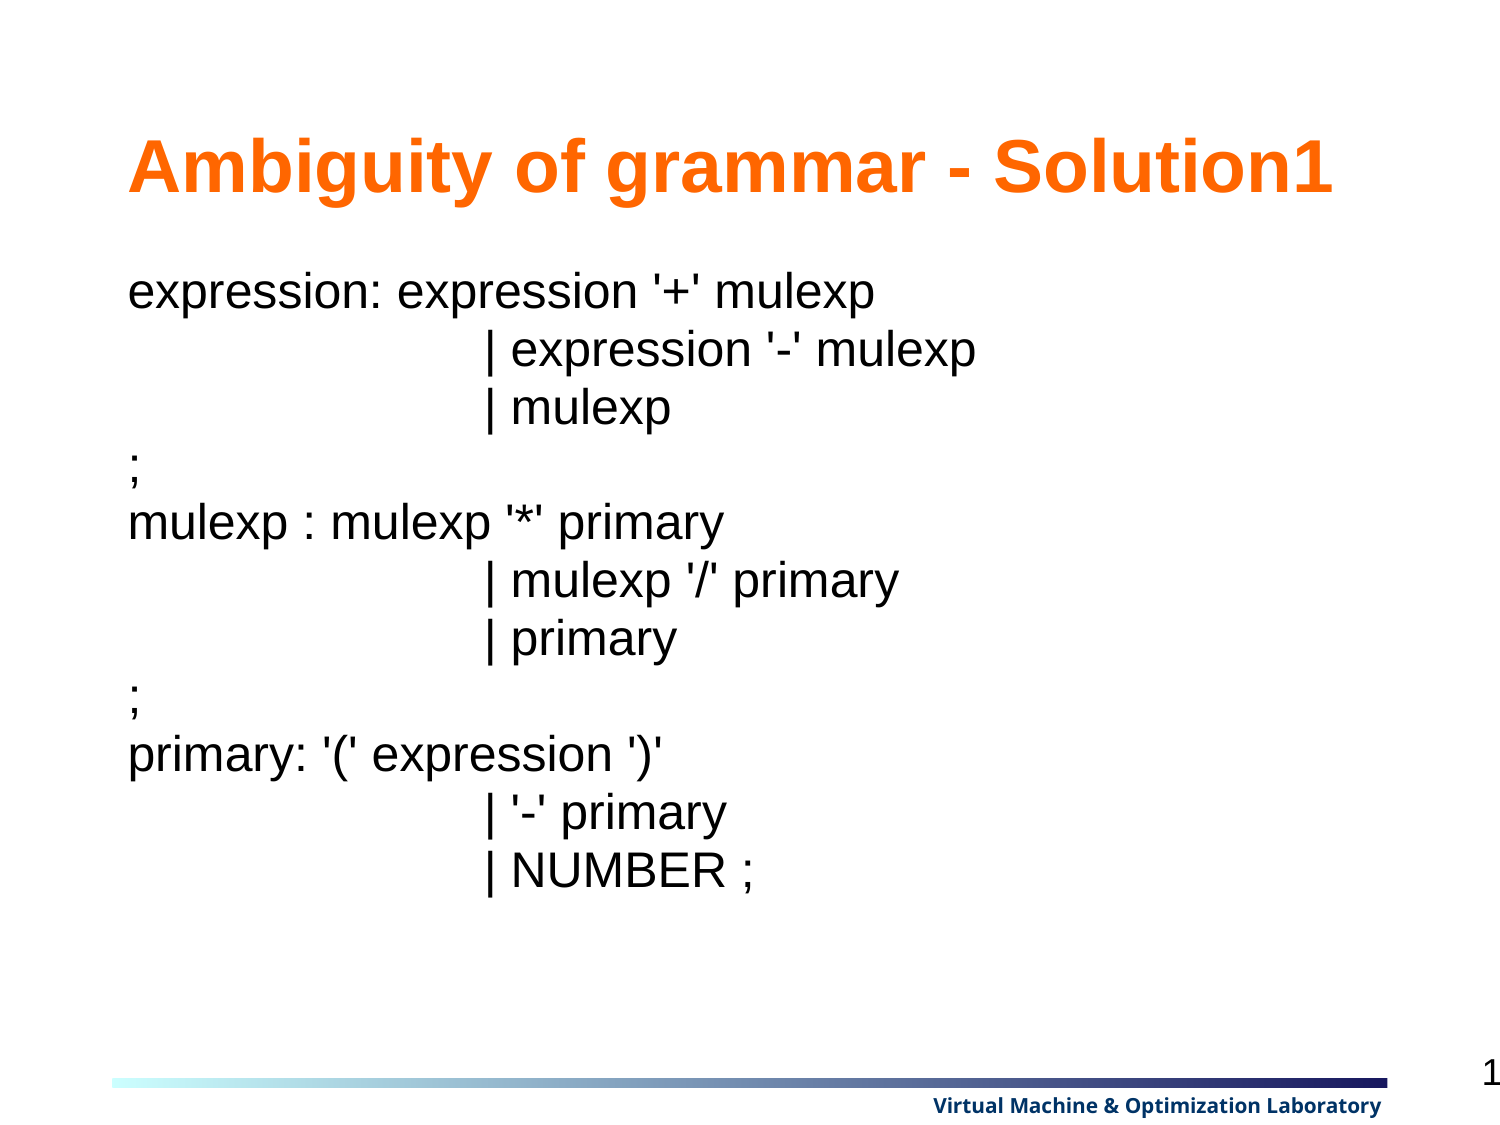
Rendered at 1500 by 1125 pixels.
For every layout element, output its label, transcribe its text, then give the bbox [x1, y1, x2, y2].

list expression: expression '+' mulexp | expression '-' mulexp | mulexp ; mulexp : mulexp '*' primary | mulexp '/' primary | primary ; primary: '(' expression ')' | '-' primary | NUMBER ; [112, 262, 1388, 1063]
title Ambiguity of grammar - Solution1 [112, 99, 1388, 226]
